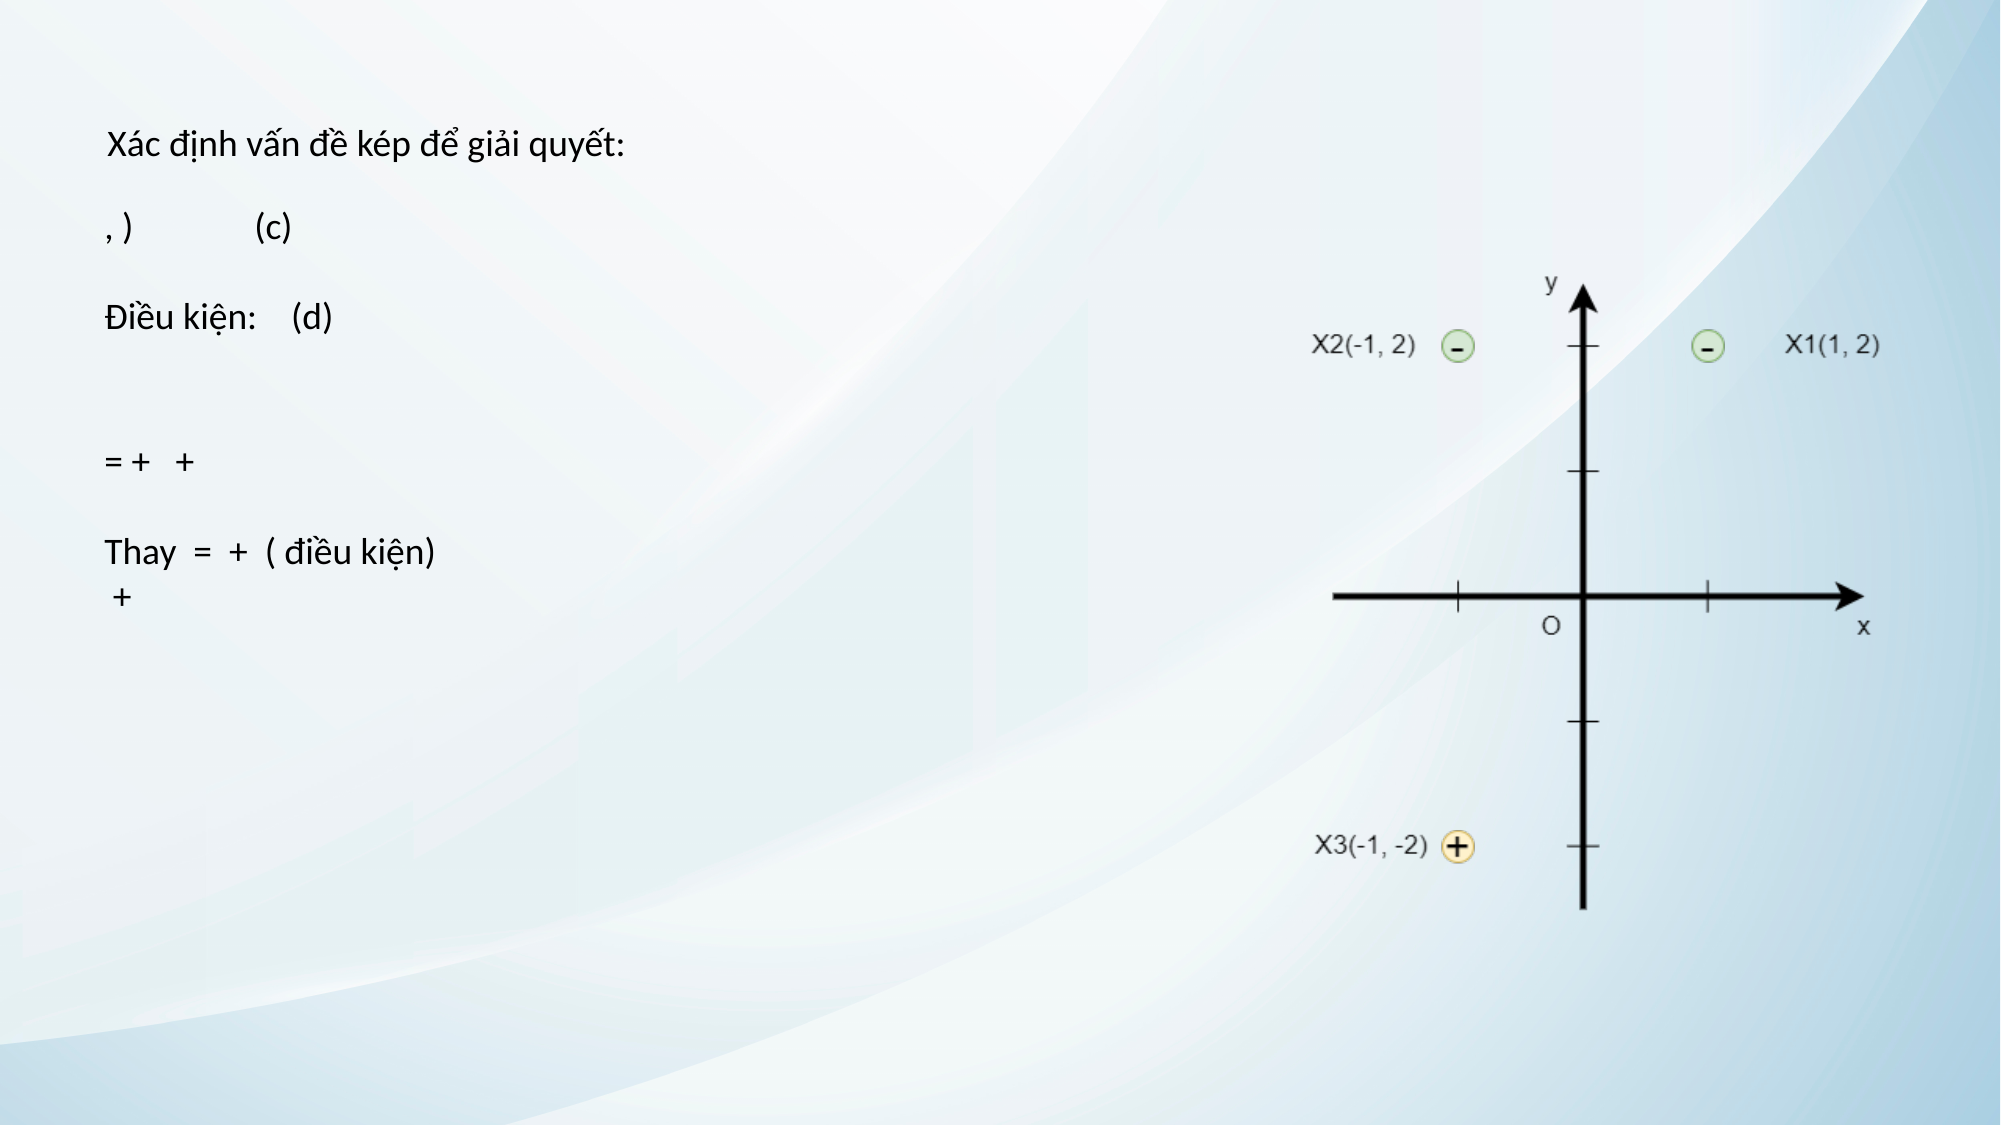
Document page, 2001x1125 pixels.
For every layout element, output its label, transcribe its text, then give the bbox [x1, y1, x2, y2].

picture [0, 0, 2001, 1125]
text_box Xác định vấn đề kép để giải quyết: [92, 112, 642, 172]
